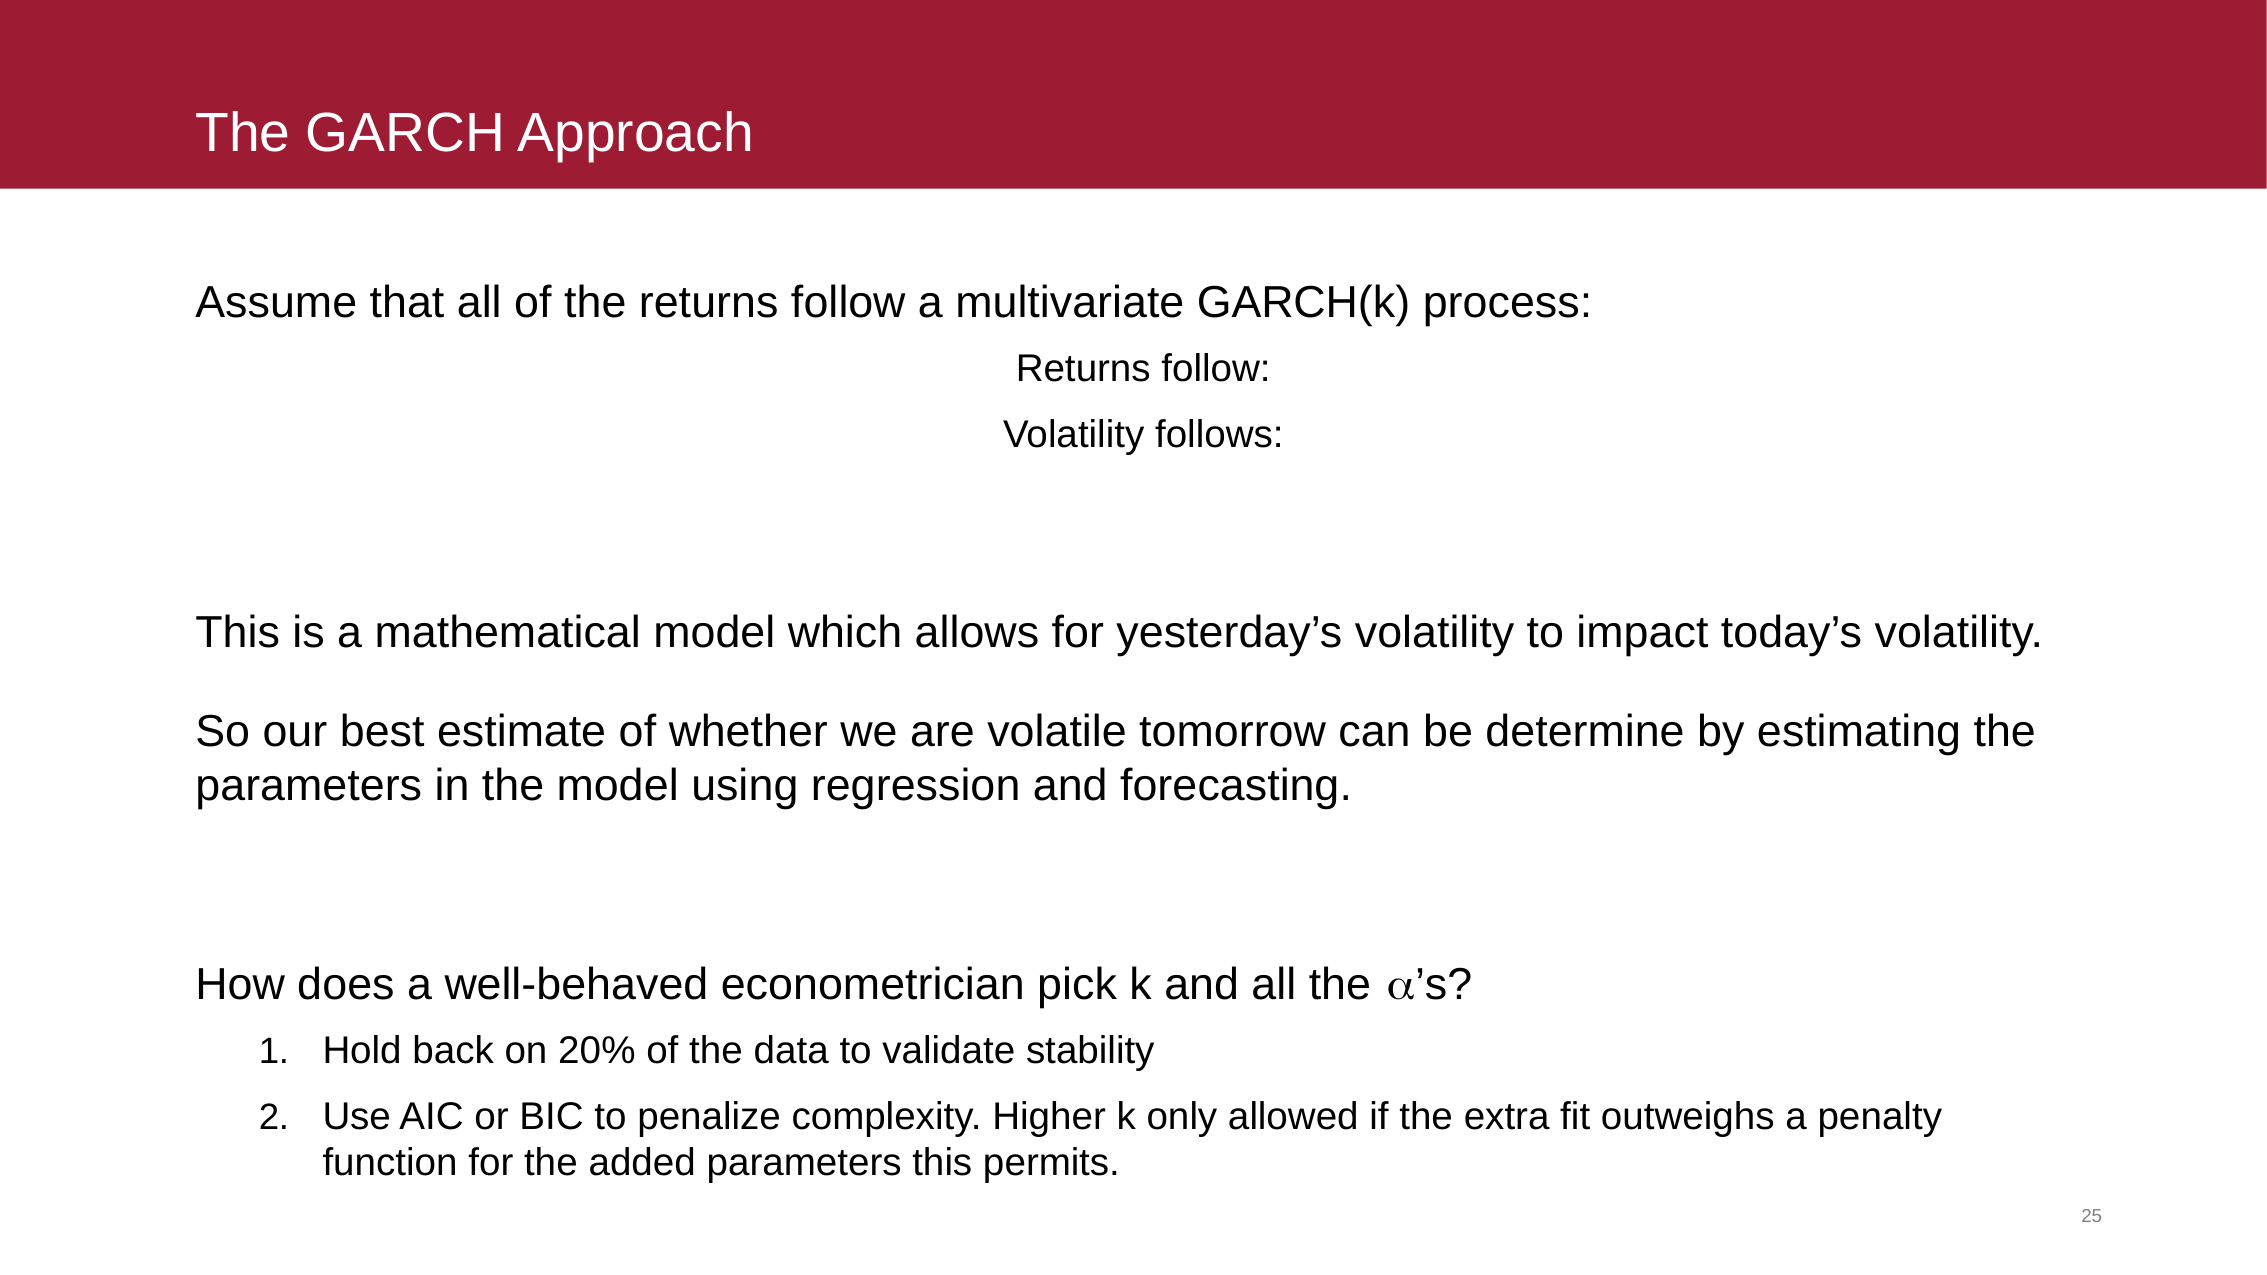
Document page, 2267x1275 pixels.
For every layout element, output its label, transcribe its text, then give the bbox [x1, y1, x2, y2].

title The GARCH Approach [195, 99, 2188, 165]
